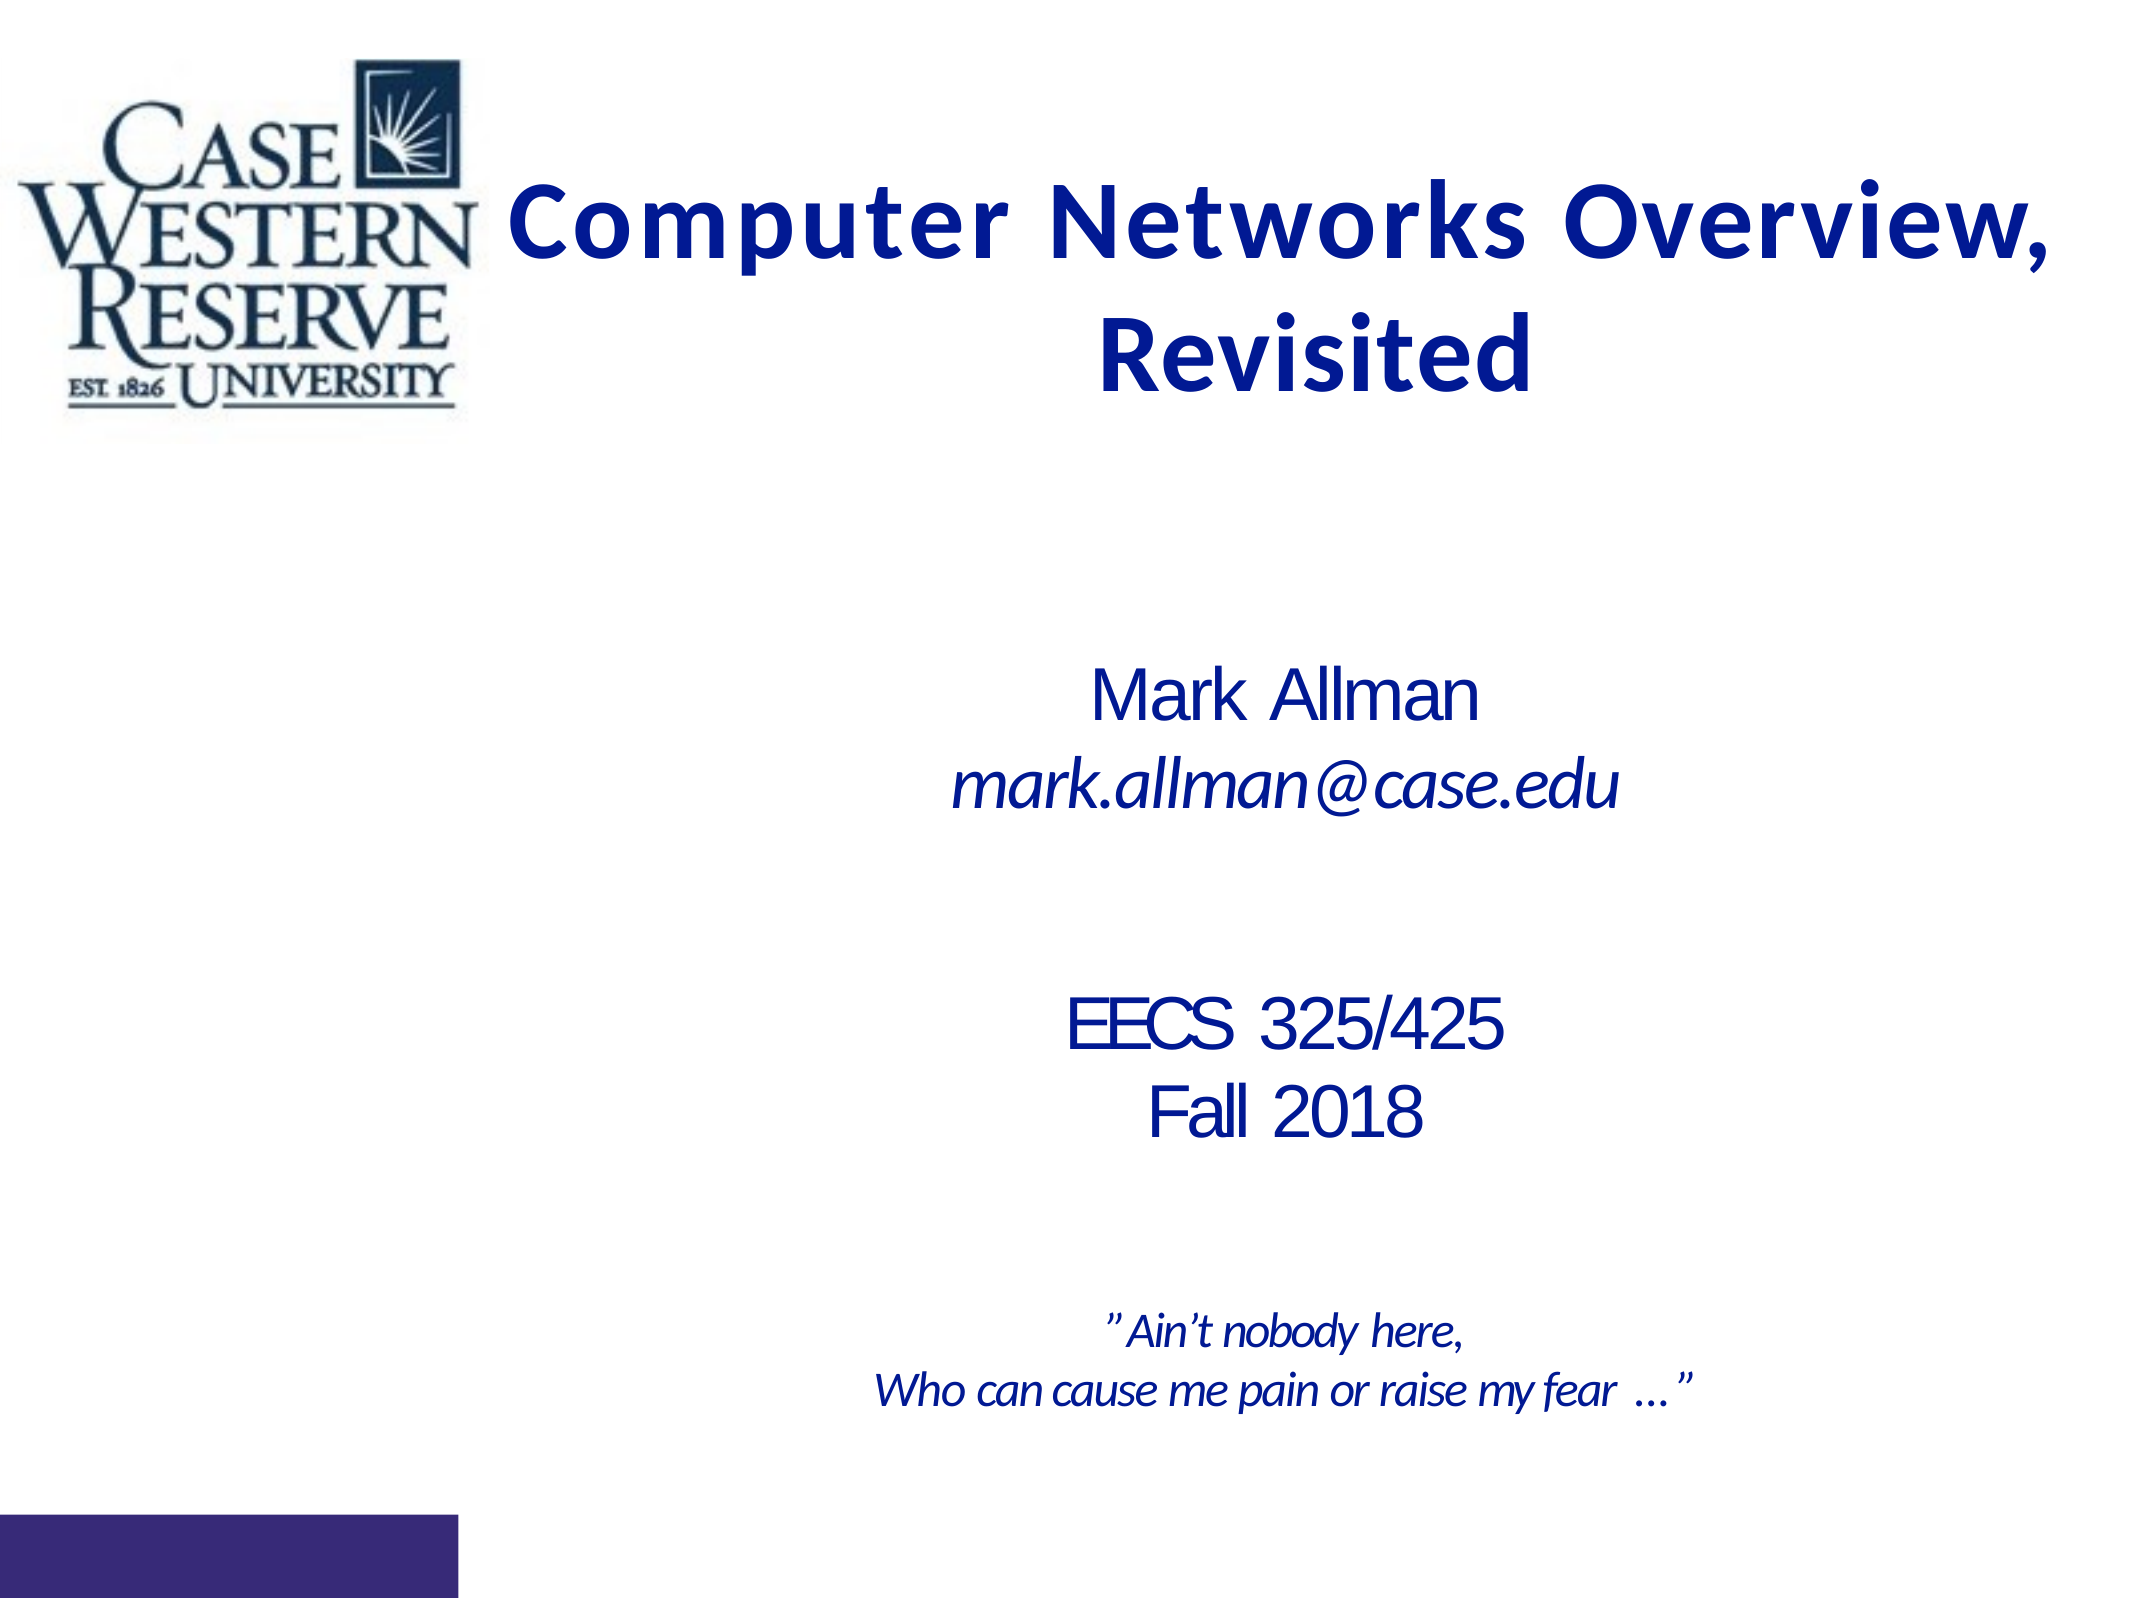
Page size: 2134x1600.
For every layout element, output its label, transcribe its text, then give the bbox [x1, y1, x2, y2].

title Computer Networks Overview, Revisited [506, 139, 2075, 415]
text_box [0, 58, 490, 444]
text_box [0, 1514, 459, 1598]
text_box ”Ain’t nobody here, Who can cause me pain or raise my fear …” [856, 1295, 1714, 1417]
text_box Mark Allman mark.allman@case.edu EECS 325/425 Fall 2018 [947, 645, 1625, 1153]
